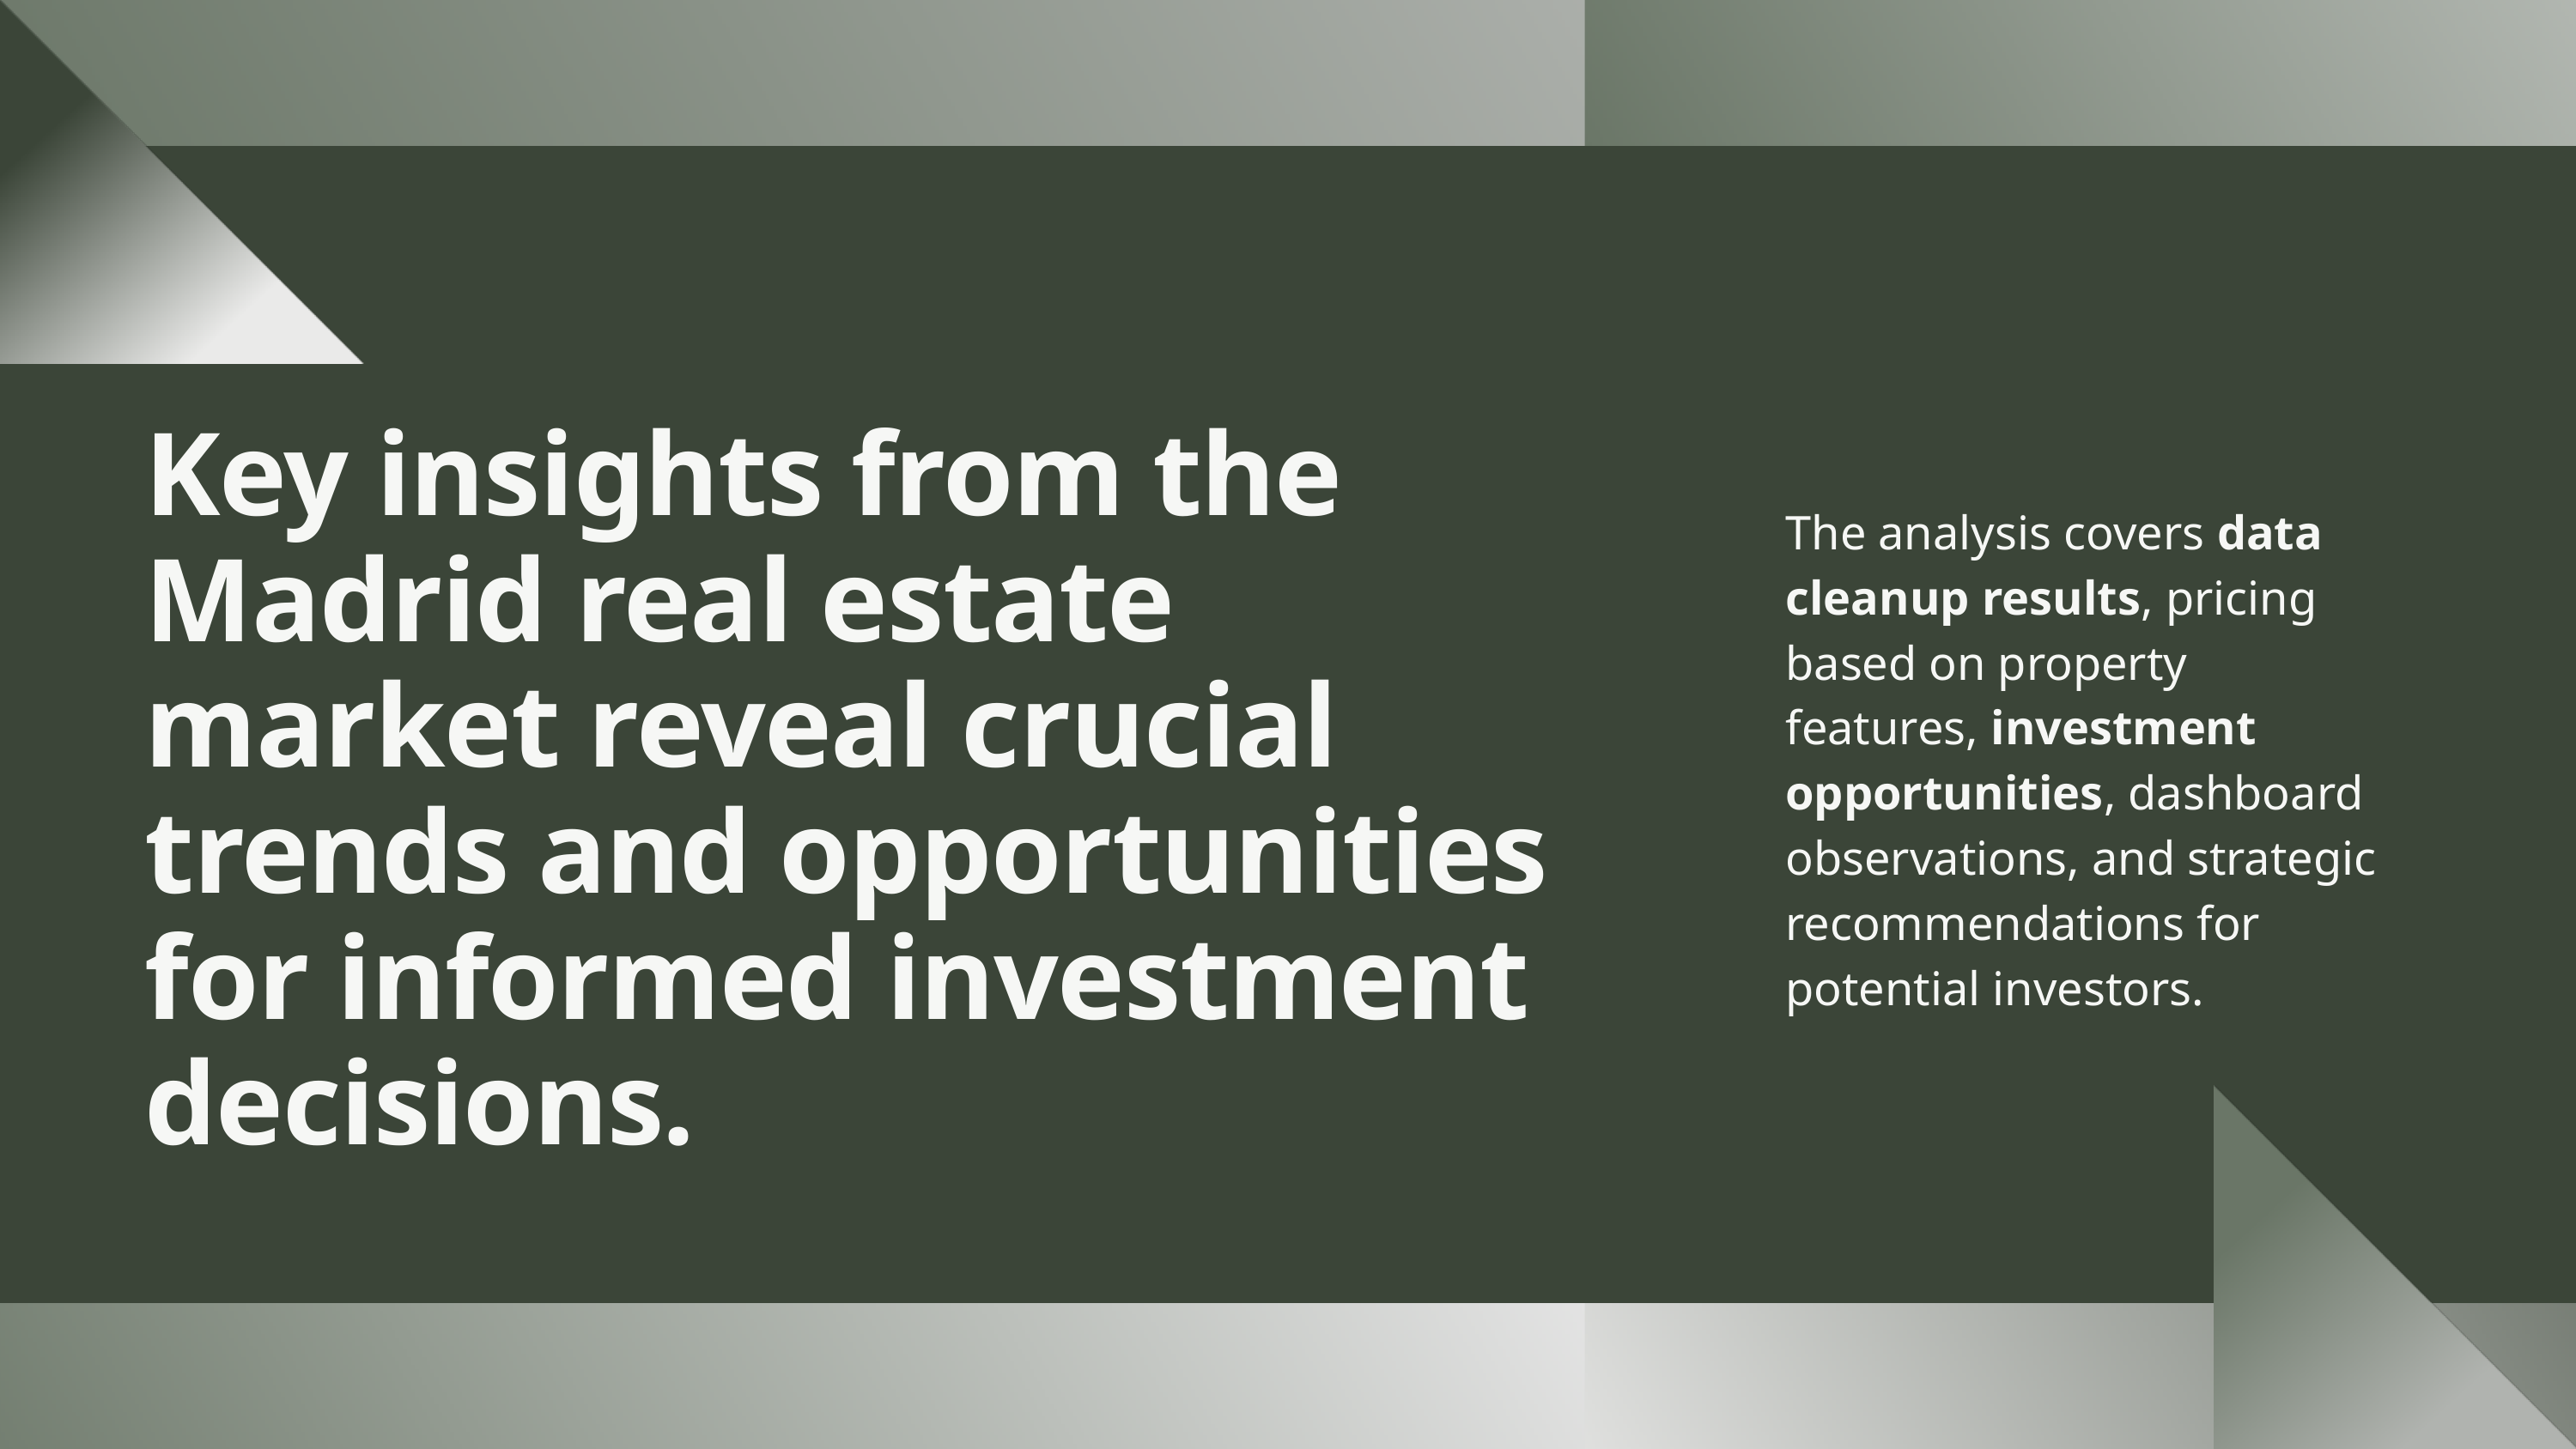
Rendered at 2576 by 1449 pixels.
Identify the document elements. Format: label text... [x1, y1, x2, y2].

text_box Key insights from the Madrid real estate market reveal crucial trends and opportunities for informed investment decisions. [144, 412, 1589, 1168]
text_box [1584, 0, 2576, 146]
text_box The analysis covers data cleanup results, pricing based on property features, investment opportunities, dashboard observations, and strategic recommendations for potential investors. [1785, 494, 2379, 1015]
text_box [1584, 1303, 2214, 1449]
text_box [2214, 1085, 2576, 1449]
text_box [0, 0, 364, 364]
text_box [364, 0, 1584, 146]
text_box [0, 1303, 1584, 1449]
